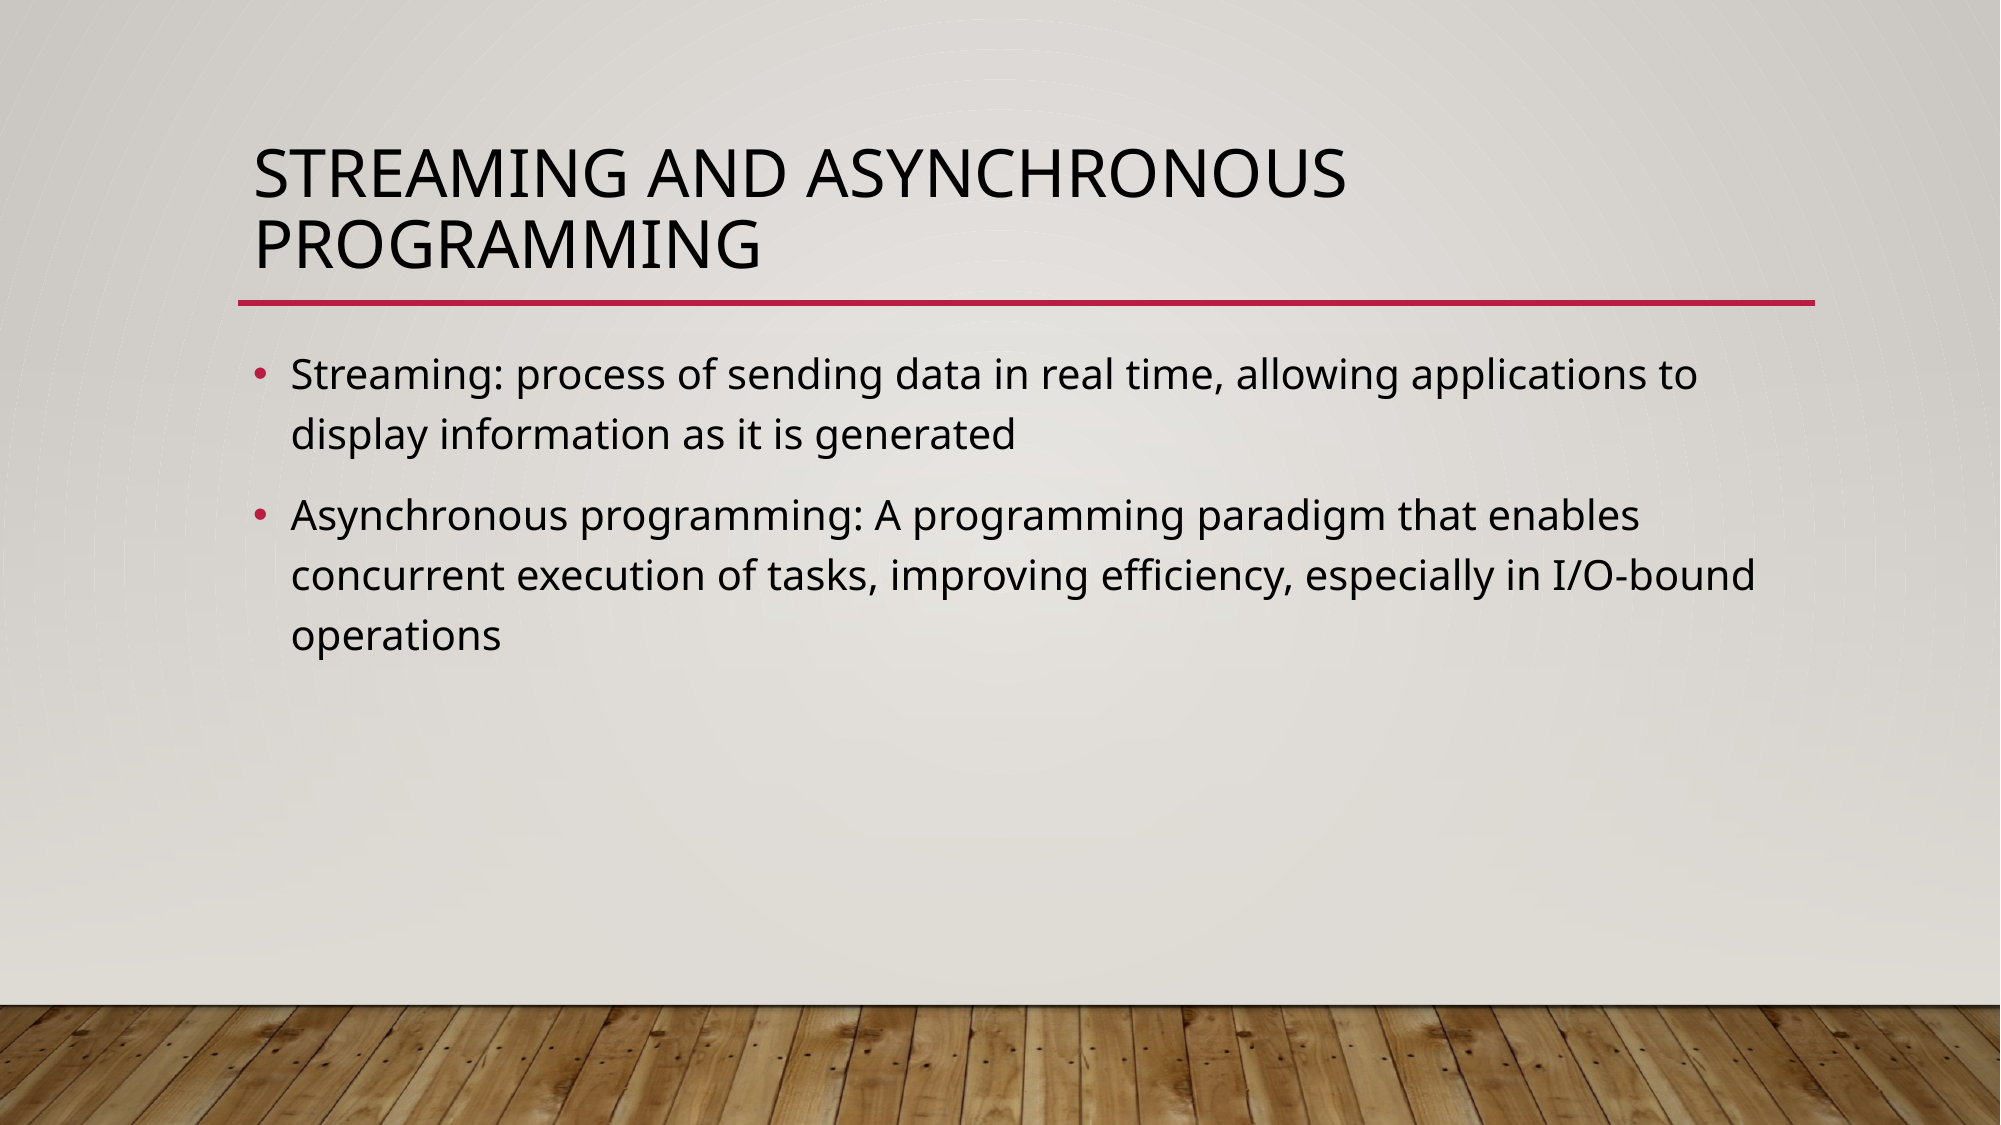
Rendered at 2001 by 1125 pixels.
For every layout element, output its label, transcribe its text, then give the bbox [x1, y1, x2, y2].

list Streaming: process of sending data in real time, allowing applications to display information as it is generated Asynchronous programming: A programming paradigm that enables concurrent execution of tasks, improving efficiency, especially in I/O-bound operations [238, 330, 1814, 897]
picture [0, 1005, 2000, 1125]
title Streaming and Asynchronous programming [238, 131, 1814, 305]
